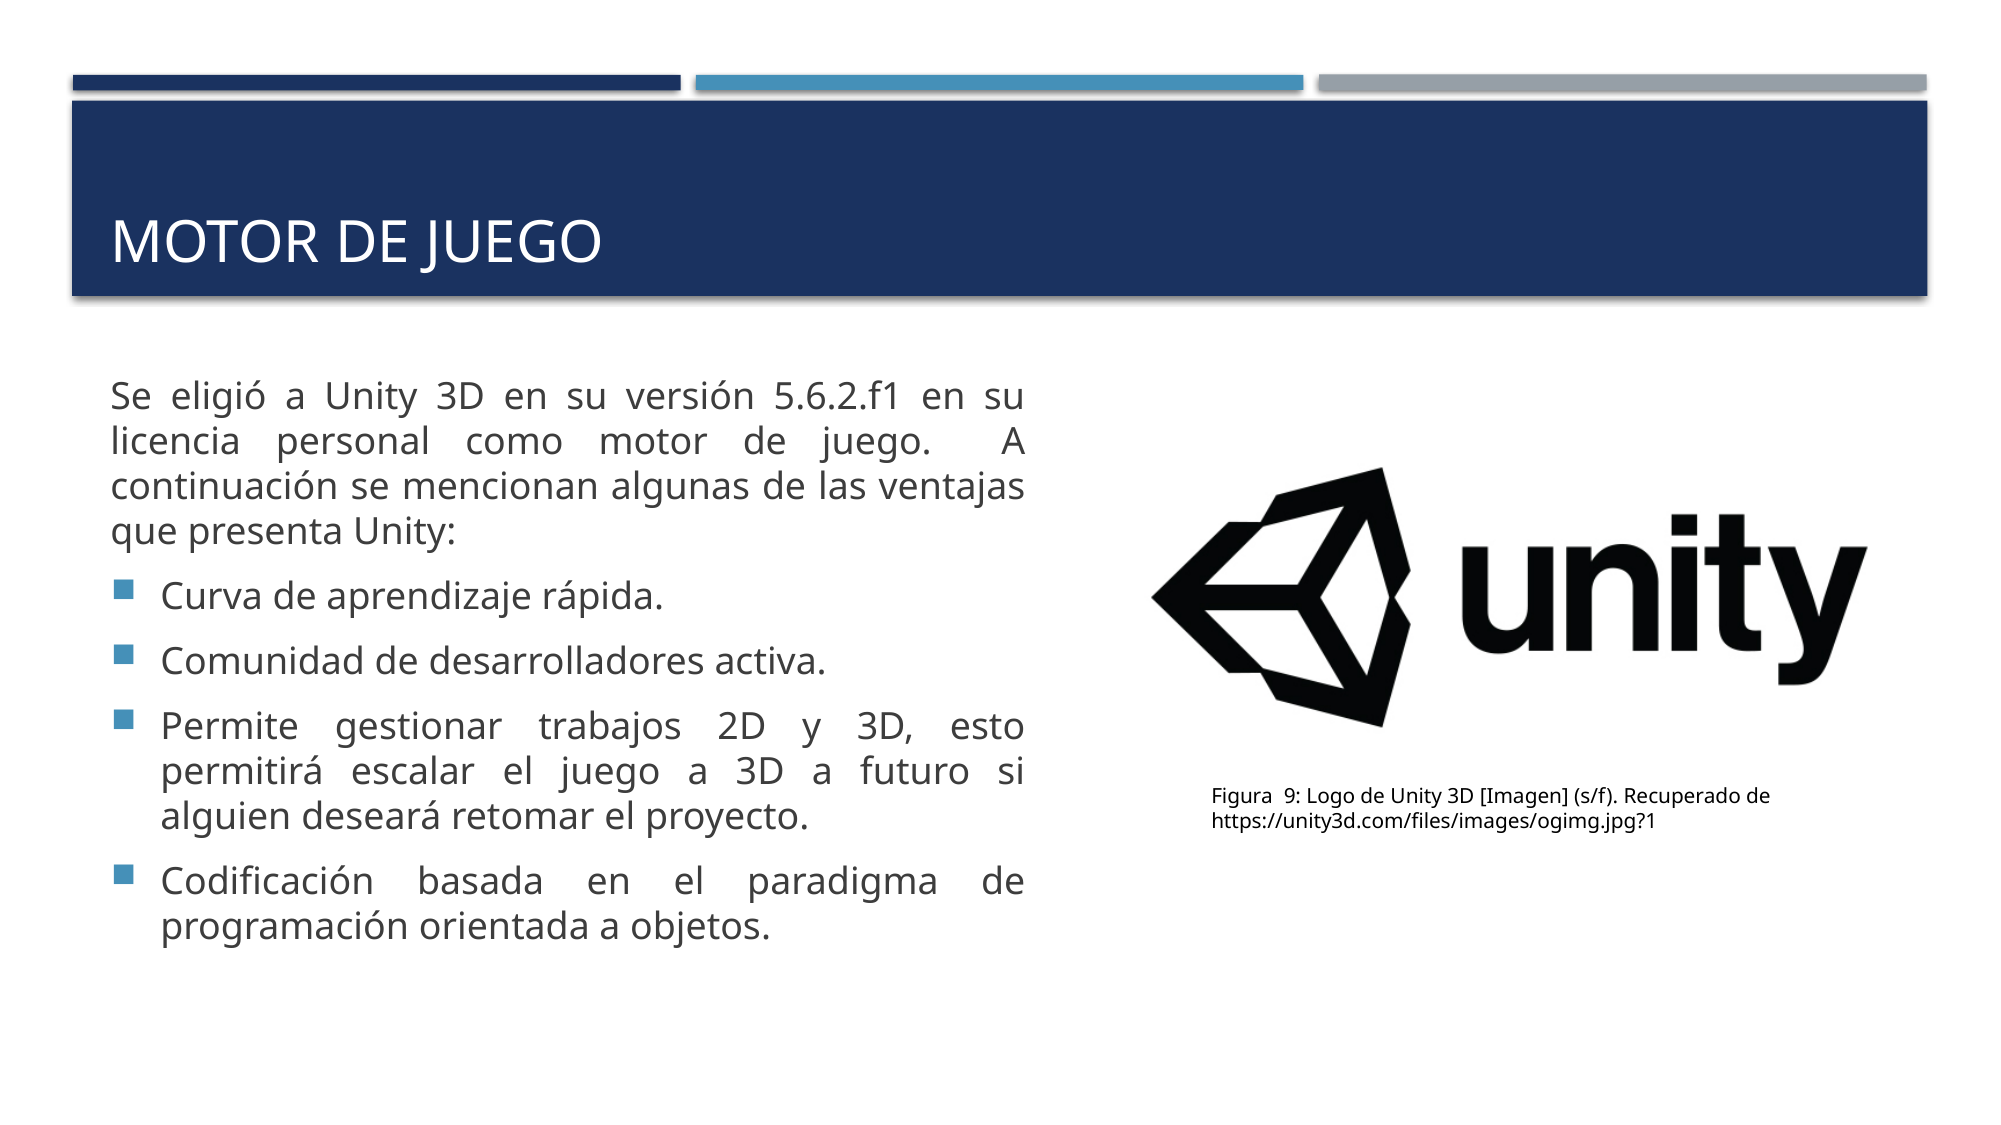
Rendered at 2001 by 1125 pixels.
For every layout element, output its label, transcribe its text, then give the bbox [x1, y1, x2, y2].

picture [1138, 445, 1906, 776]
text_box Figura 9: Logo de Unity 3D [Imagen] (s/f). Recuperado de https://unity3d.com/files/images/ogimg.jpg?1 [1196, 785, 1848, 840]
title Motor de juego [95, 115, 1905, 282]
list Se eligió a Unity 3D en su versión 5.6.2.f1 en su licencia personal como motor de juego. A continuación se mencionan algunas de las ventajas que presenta Unity: Curva de aprendizaje rápida. Comunidad de desarrolladores activa. Permite gestionar trabajos 2D y 3D, esto permitirá escalar el juego a 3D a futuro si alguien deseará retomar el proyecto. Codificación basada en el paradigma de programación orientada a objetos. [95, 357, 1042, 962]
